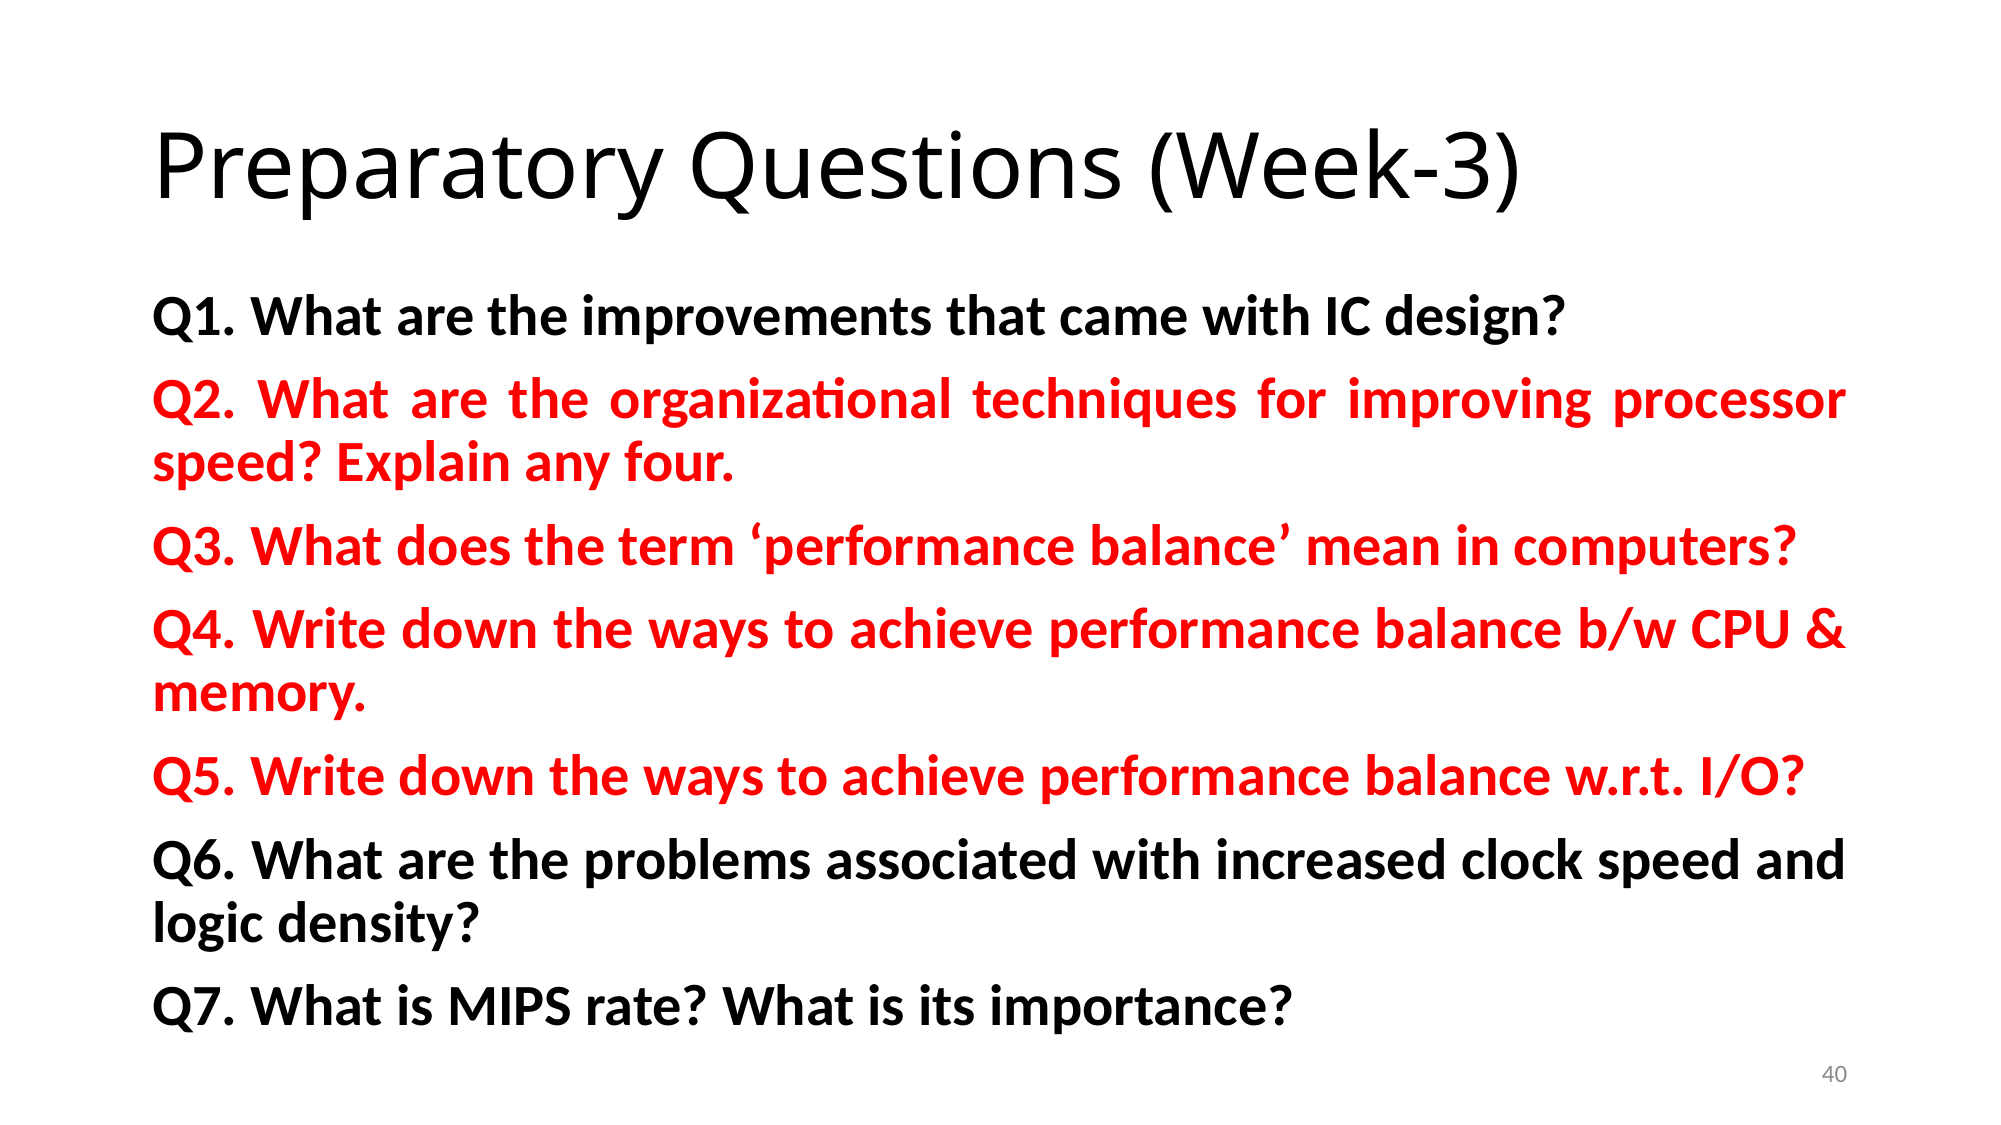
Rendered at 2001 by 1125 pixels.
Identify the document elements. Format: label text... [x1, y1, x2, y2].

list Q1. What are the improvements that came with IC design? Q2. What are the organizational techniques for improving processor speed? Explain any four. Q3. What does the term ‘performance balance’ mean in computers? Q4. Write down the ways to achieve performance balance b/w CPU & memory. Q5. Write down the ways to achieve performance balance w.r.t. I/O? Q6. What are the problems associated with increased clock speed and logic density? Q7. What is MIPS rate? What is its importance? [137, 277, 1863, 1069]
slide_number 40 [1412, 1042, 1863, 1103]
title Preparatory Questions (Week-3) [137, 59, 1863, 277]
